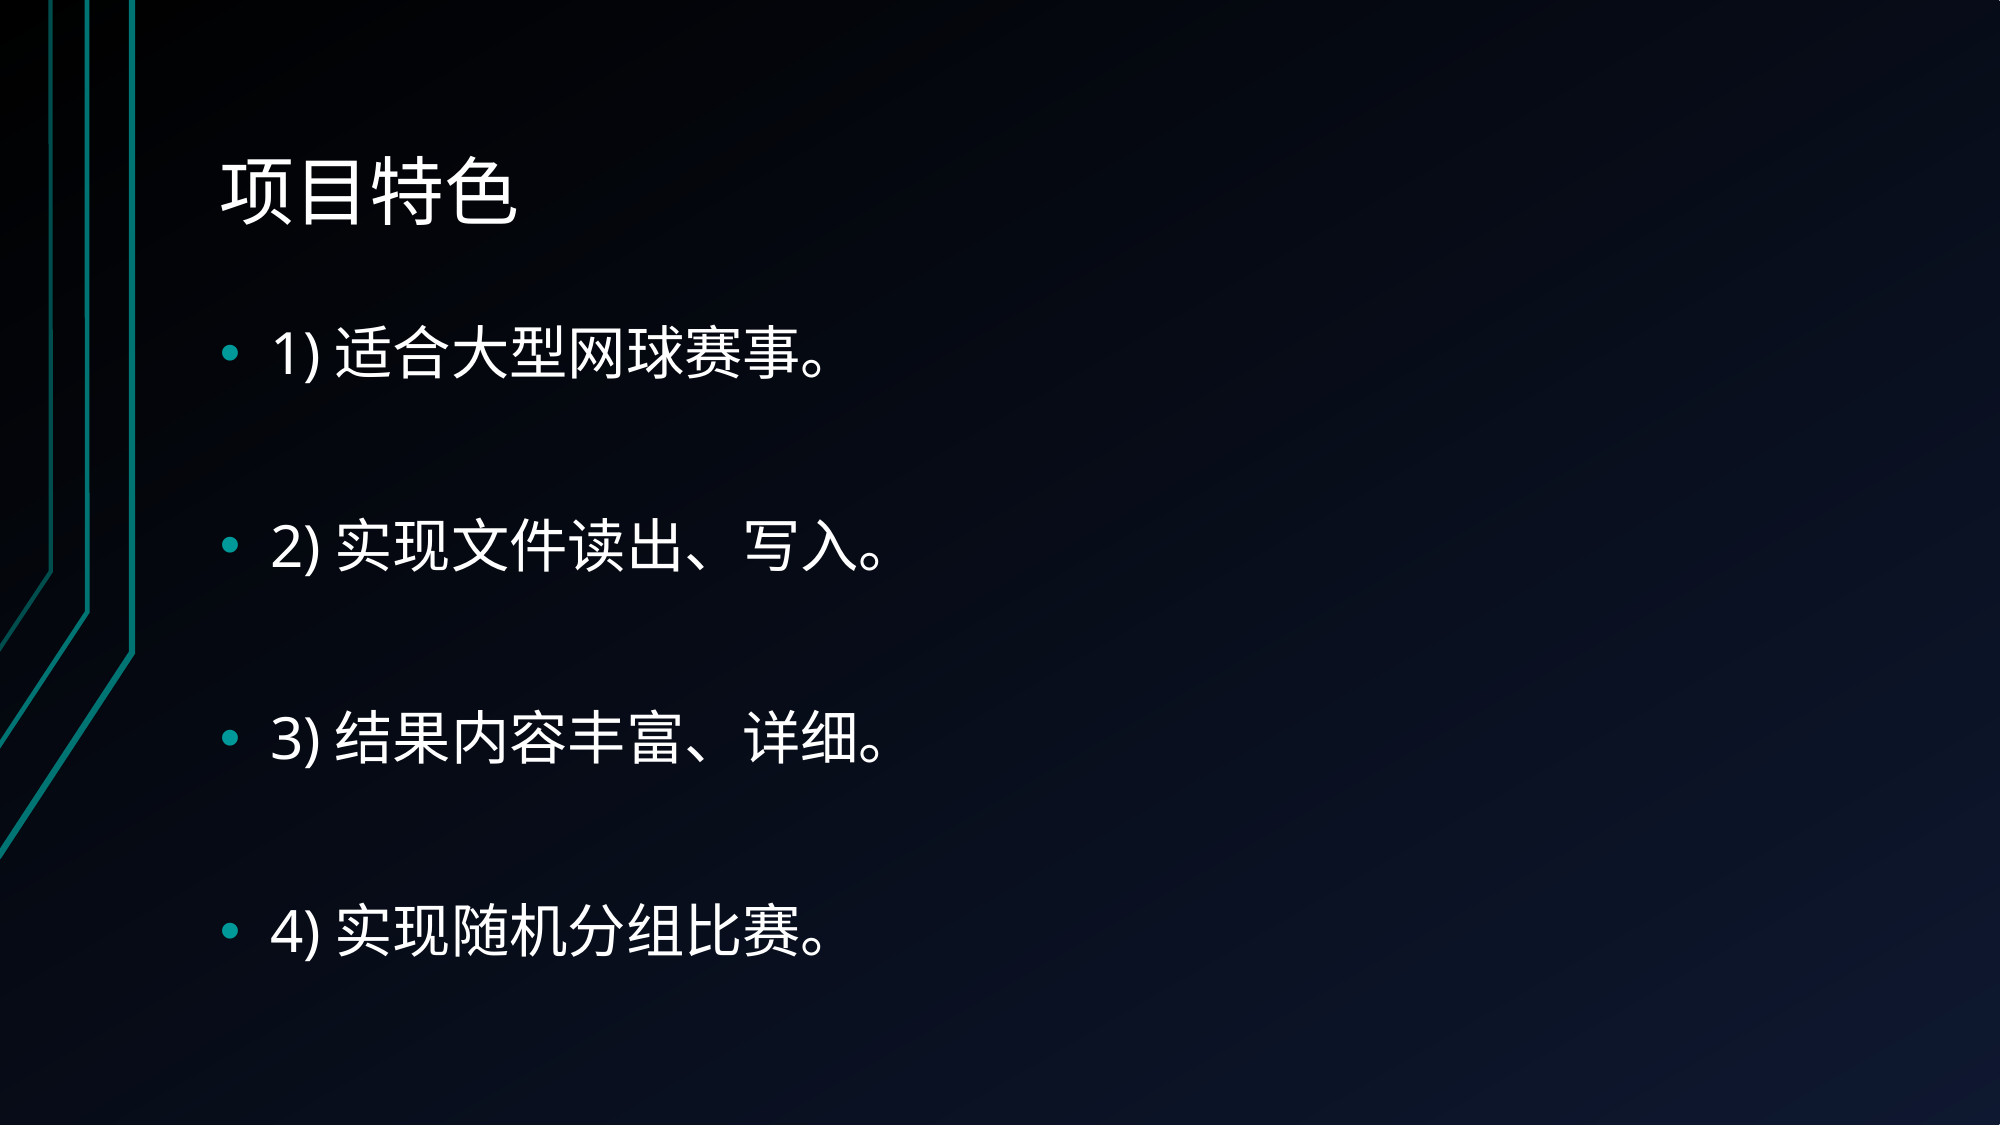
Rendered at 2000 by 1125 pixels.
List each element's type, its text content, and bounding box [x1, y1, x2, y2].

list 1)适合大型网球赛事。 2)实现文件读出、写入。 3)结果内容丰富、详细。 4)实现随机分组比赛。 [199, 314, 1900, 1047]
title 项目特色 [199, 45, 1900, 246]
